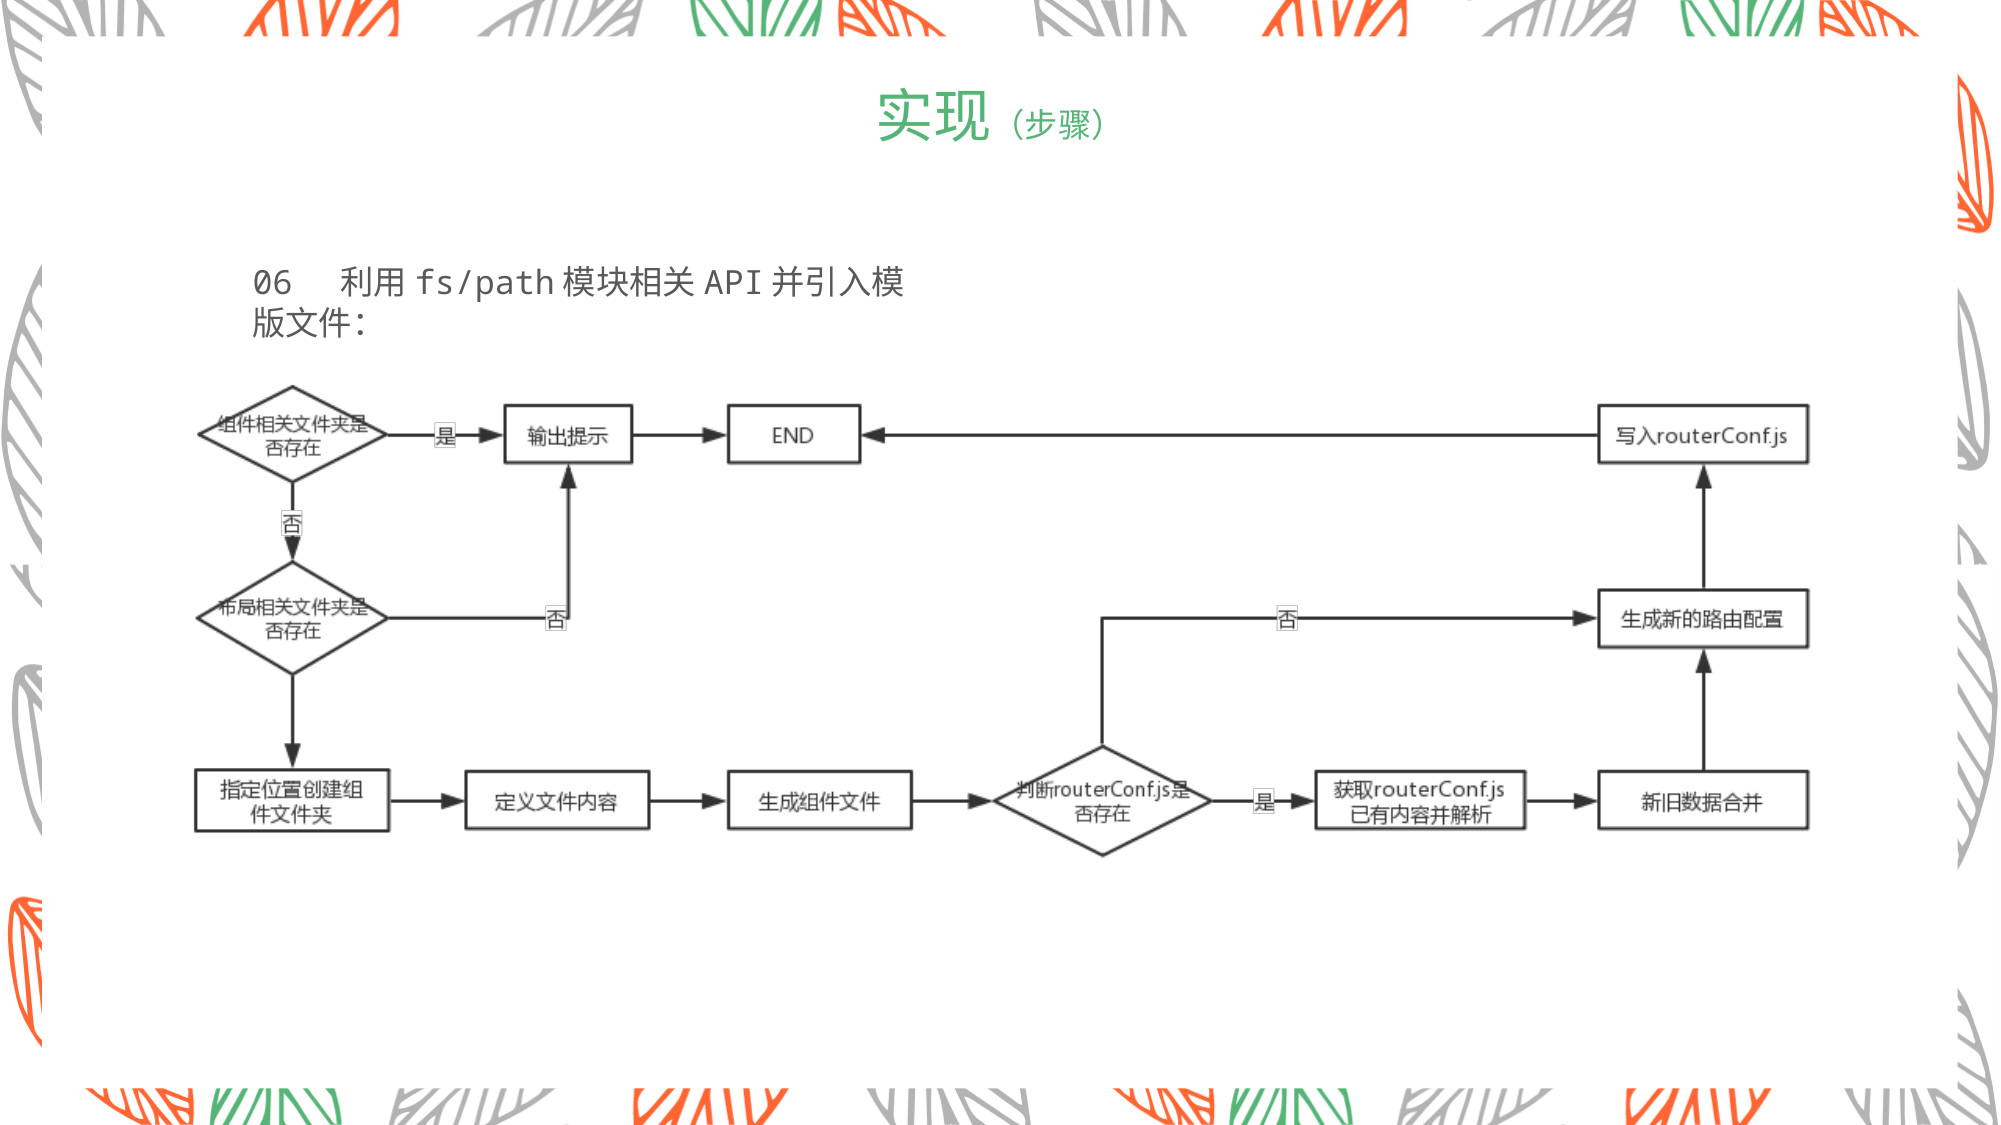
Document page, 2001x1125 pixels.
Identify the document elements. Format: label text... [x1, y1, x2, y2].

picture [0, 0, 2001, 1125]
text_box 实现（步骤） [713, 71, 1287, 157]
text_box 06 利用fs/path模块相关API并引入模版文件： [237, 254, 948, 349]
